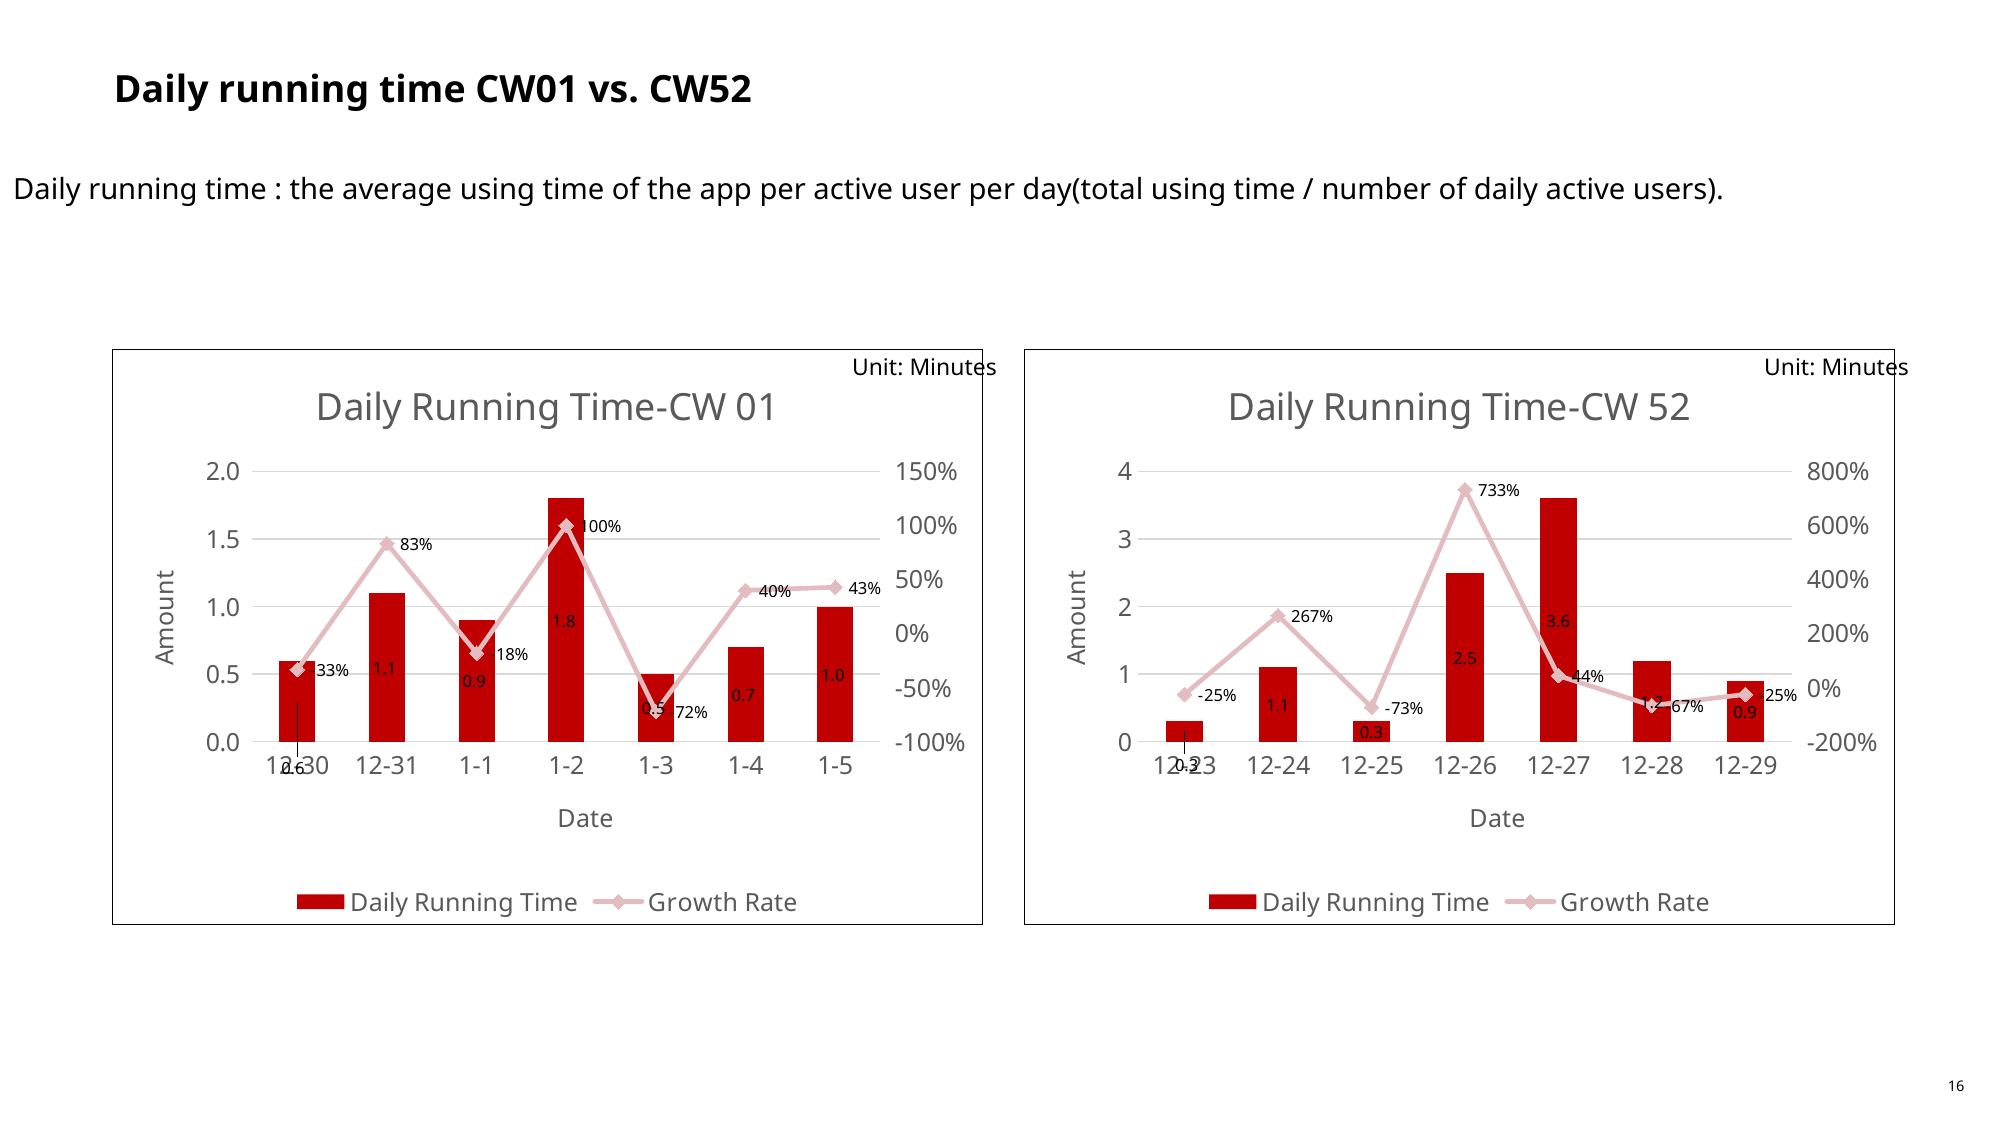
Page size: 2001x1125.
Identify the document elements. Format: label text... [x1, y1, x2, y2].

text_box Daily running time : the average using time of the app per active user per day(total using time / number of daily active users). [13, 166, 1726, 205]
text_box Unit: Minutes [985, 350, 998, 381]
chart [112, 348, 984, 926]
title Daily running time CW01 vs. CW52 [114, 60, 1975, 161]
text_box Unit: Minutes [1898, 350, 1910, 381]
chart [1024, 348, 1895, 926]
